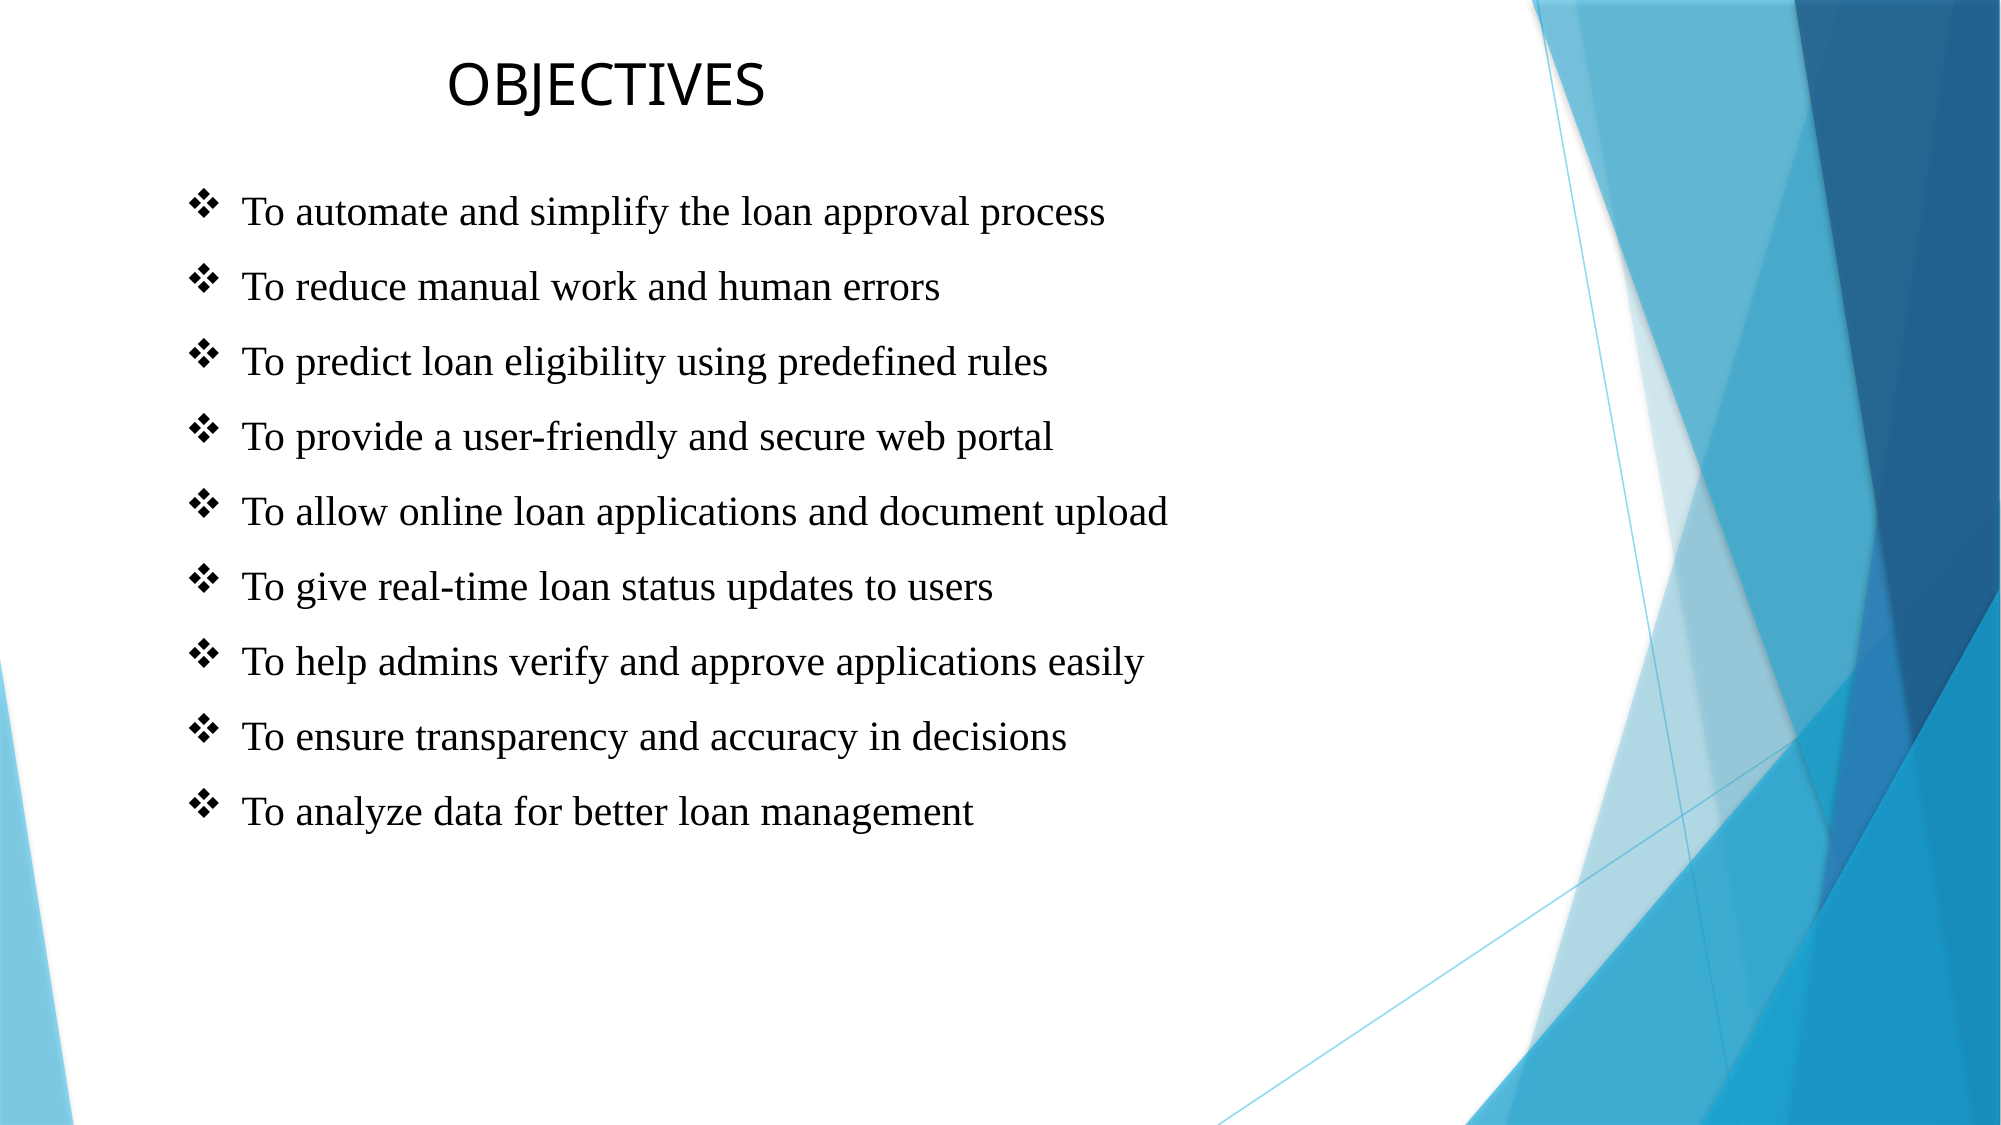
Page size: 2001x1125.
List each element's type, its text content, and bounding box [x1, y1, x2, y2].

text_box OBJECTIVES [431, 40, 1487, 125]
text_box To automate and simplify the loan approval process To reduce manual work and human errors To predict loan eligibility using predefined rules To provide a user-friendly and secure web portal To allow online loan applications and document upload To give real-time loan status updates to users To help admins verify and approve applications easily To ensure transparency and accuracy in decisions To analyze data for better loan management [185, 158, 1277, 834]
